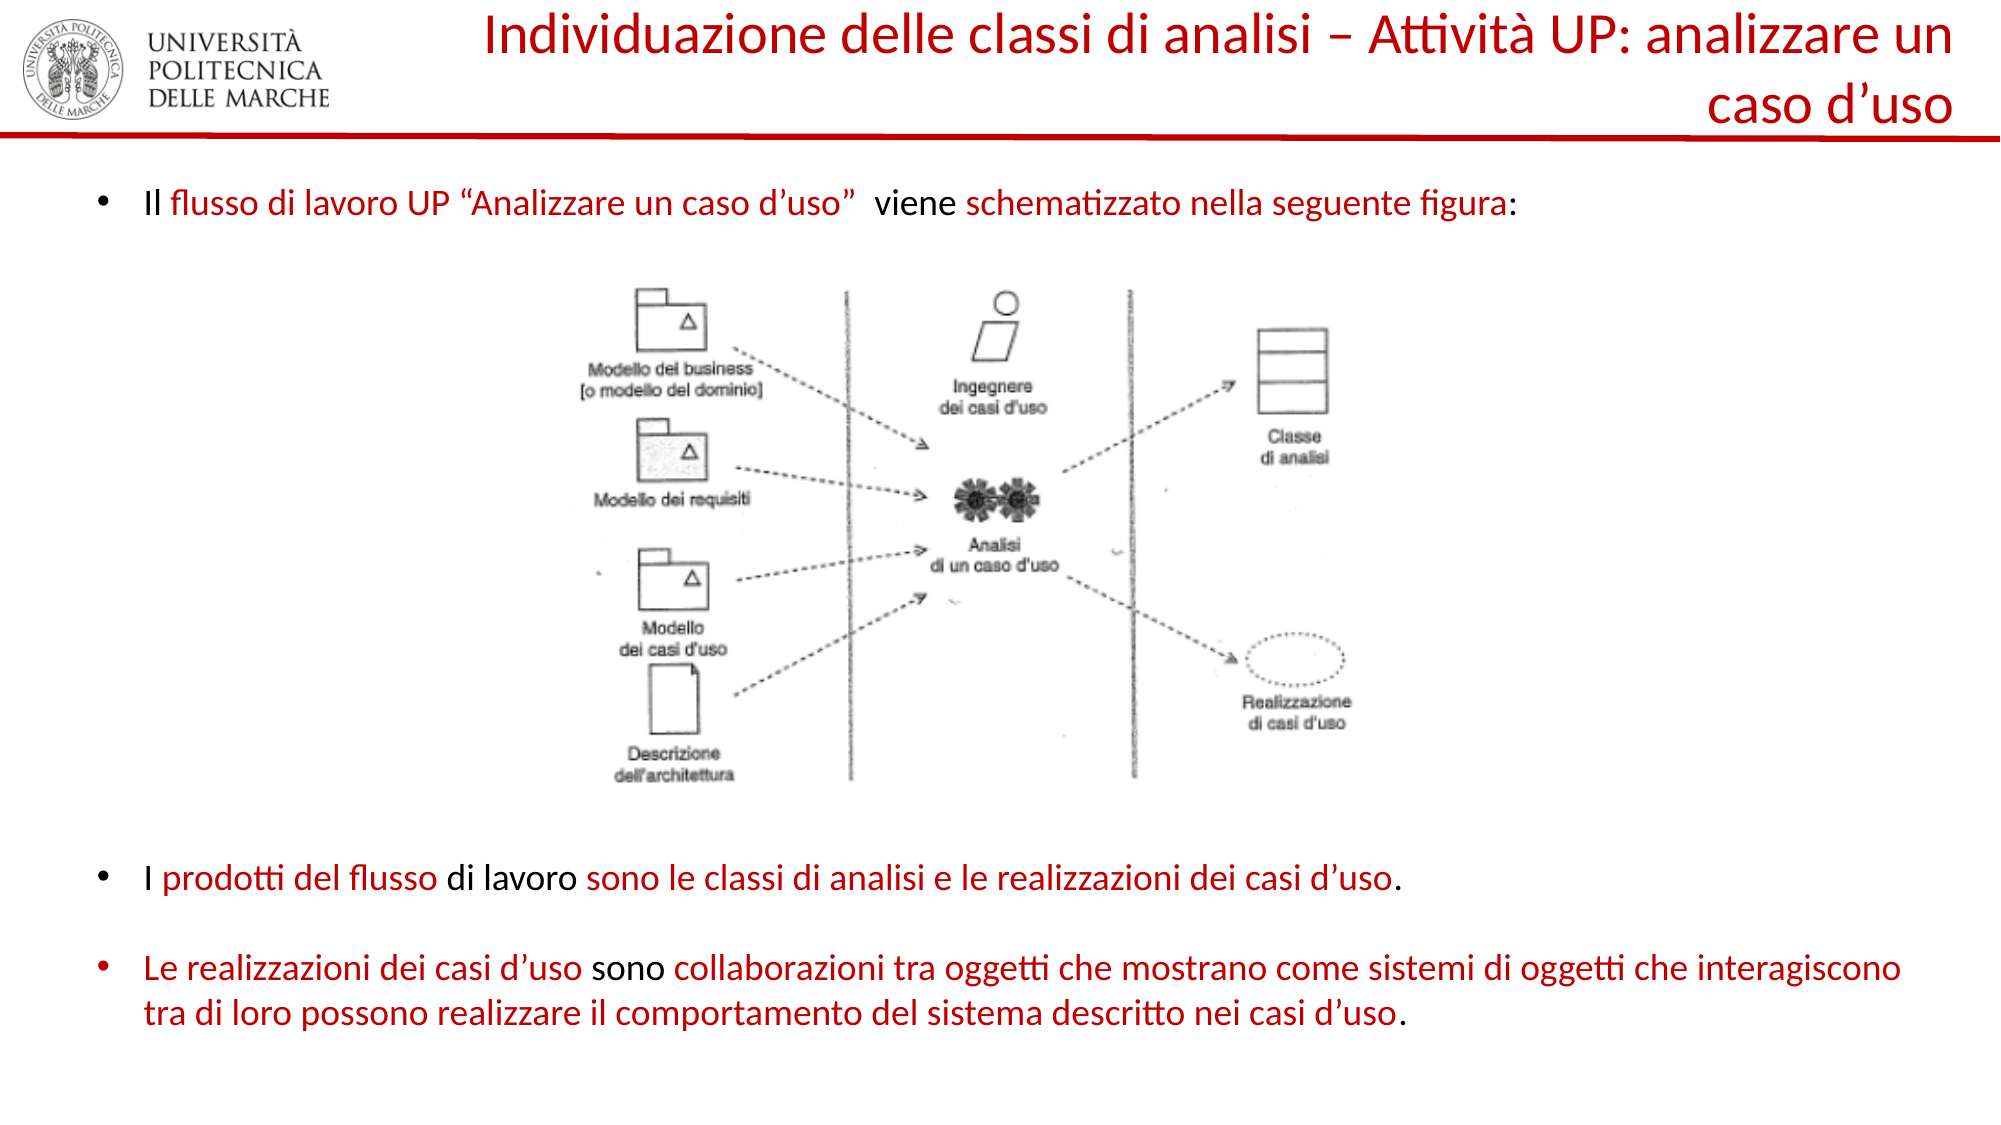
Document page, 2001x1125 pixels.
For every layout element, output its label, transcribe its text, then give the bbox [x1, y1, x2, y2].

text_box Individuazione delle classi di analisi – Attività UP: analizzare un caso d’uso [468, 0, 1970, 135]
picture [23, 17, 329, 122]
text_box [0, 135, 2000, 139]
text_box Il flusso di lavoro UP “Analizzare un caso d’uso” viene schematizzato nella seguente figura: I prodotti del flusso di lavoro sono le classi di analisi e le realizzazioni dei casi d’uso. Le realizzazioni dei casi d’uso sono collaborazioni tra oggetti che mostrano come sistemi di oggetti che interagiscono tra di loro possono realizzare il comportamento del sistema descritto nei casi d’uso. [82, 170, 1932, 1041]
text_box Individuazione delle classi di analisi – Attività UP: analizzare un caso d’uso [468, 139, 1970, 143]
picture [547, 261, 1403, 801]
